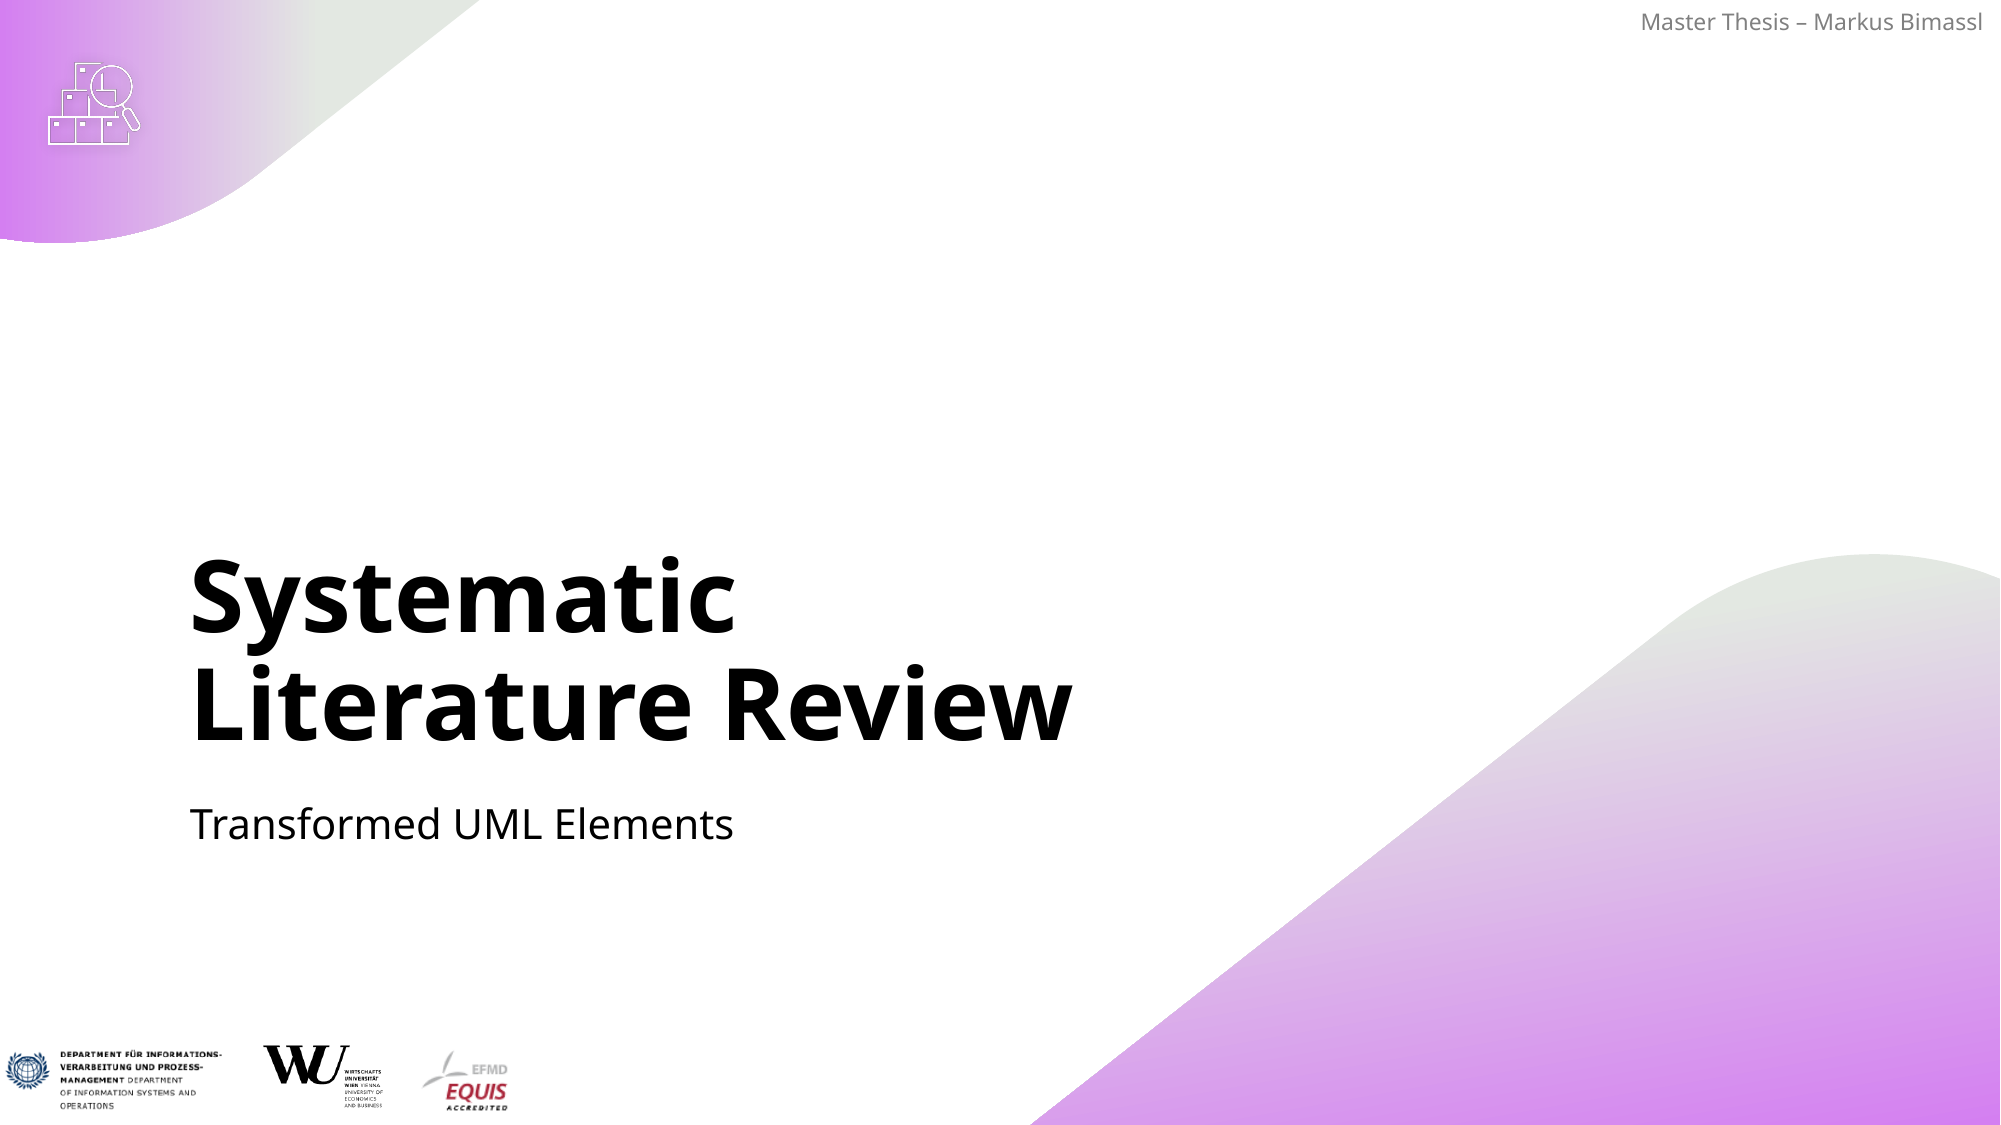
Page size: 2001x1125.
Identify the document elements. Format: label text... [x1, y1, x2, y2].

picture [0, 1041, 235, 1125]
picture [260, 1041, 388, 1113]
title Systematic Literature Review [174, 280, 1234, 770]
picture [38, 50, 144, 157]
list Transformed UML Elements [174, 780, 1061, 938]
picture [412, 1032, 523, 1125]
